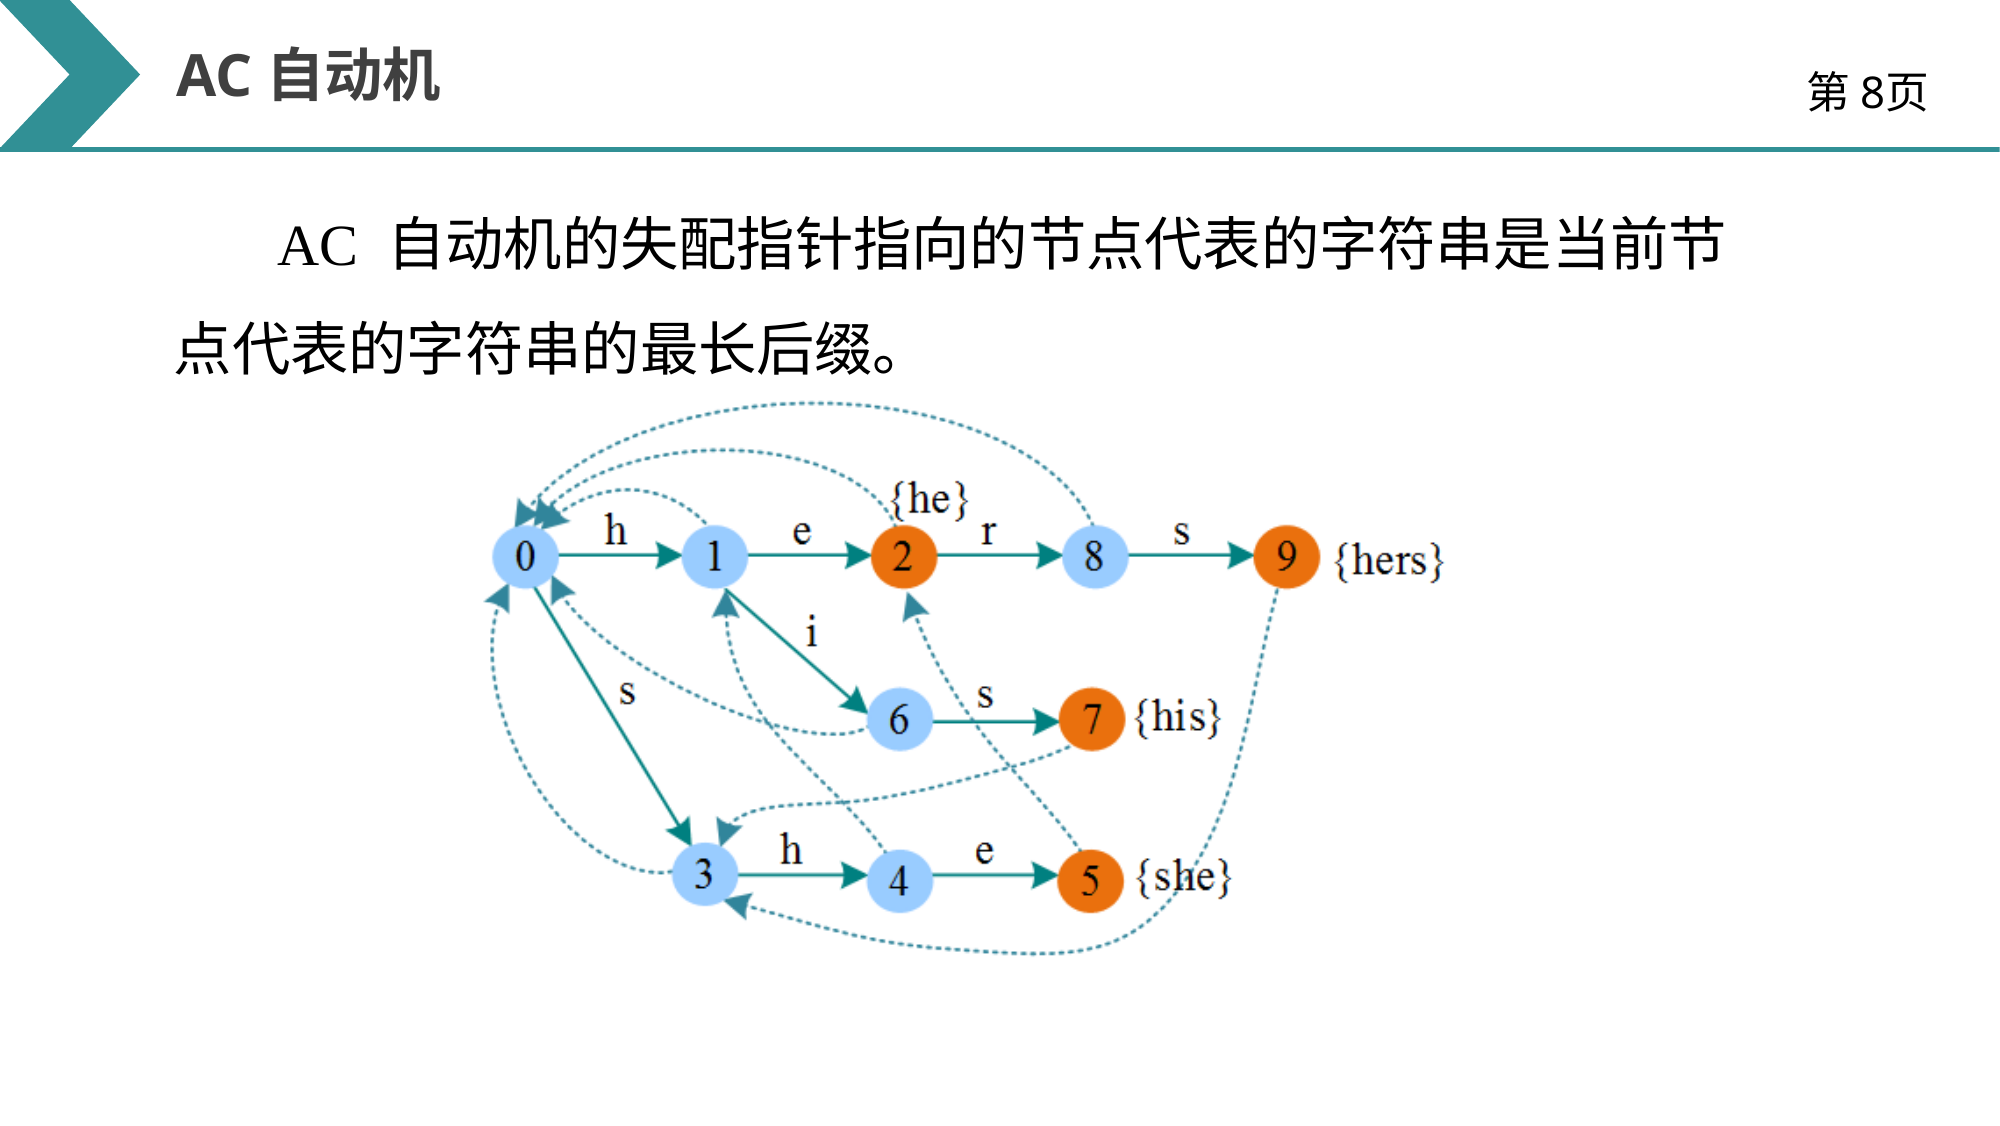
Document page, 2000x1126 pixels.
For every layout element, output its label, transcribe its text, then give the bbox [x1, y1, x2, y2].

text_box [0, 0, 142, 148]
text_box AC自动机 [161, 31, 658, 116]
picture [467, 391, 1454, 966]
text_box AC 自动机的失配指针指向的节点代表的字符串是当前节点代表的字符串的最长后缀。 [159, 165, 1784, 390]
